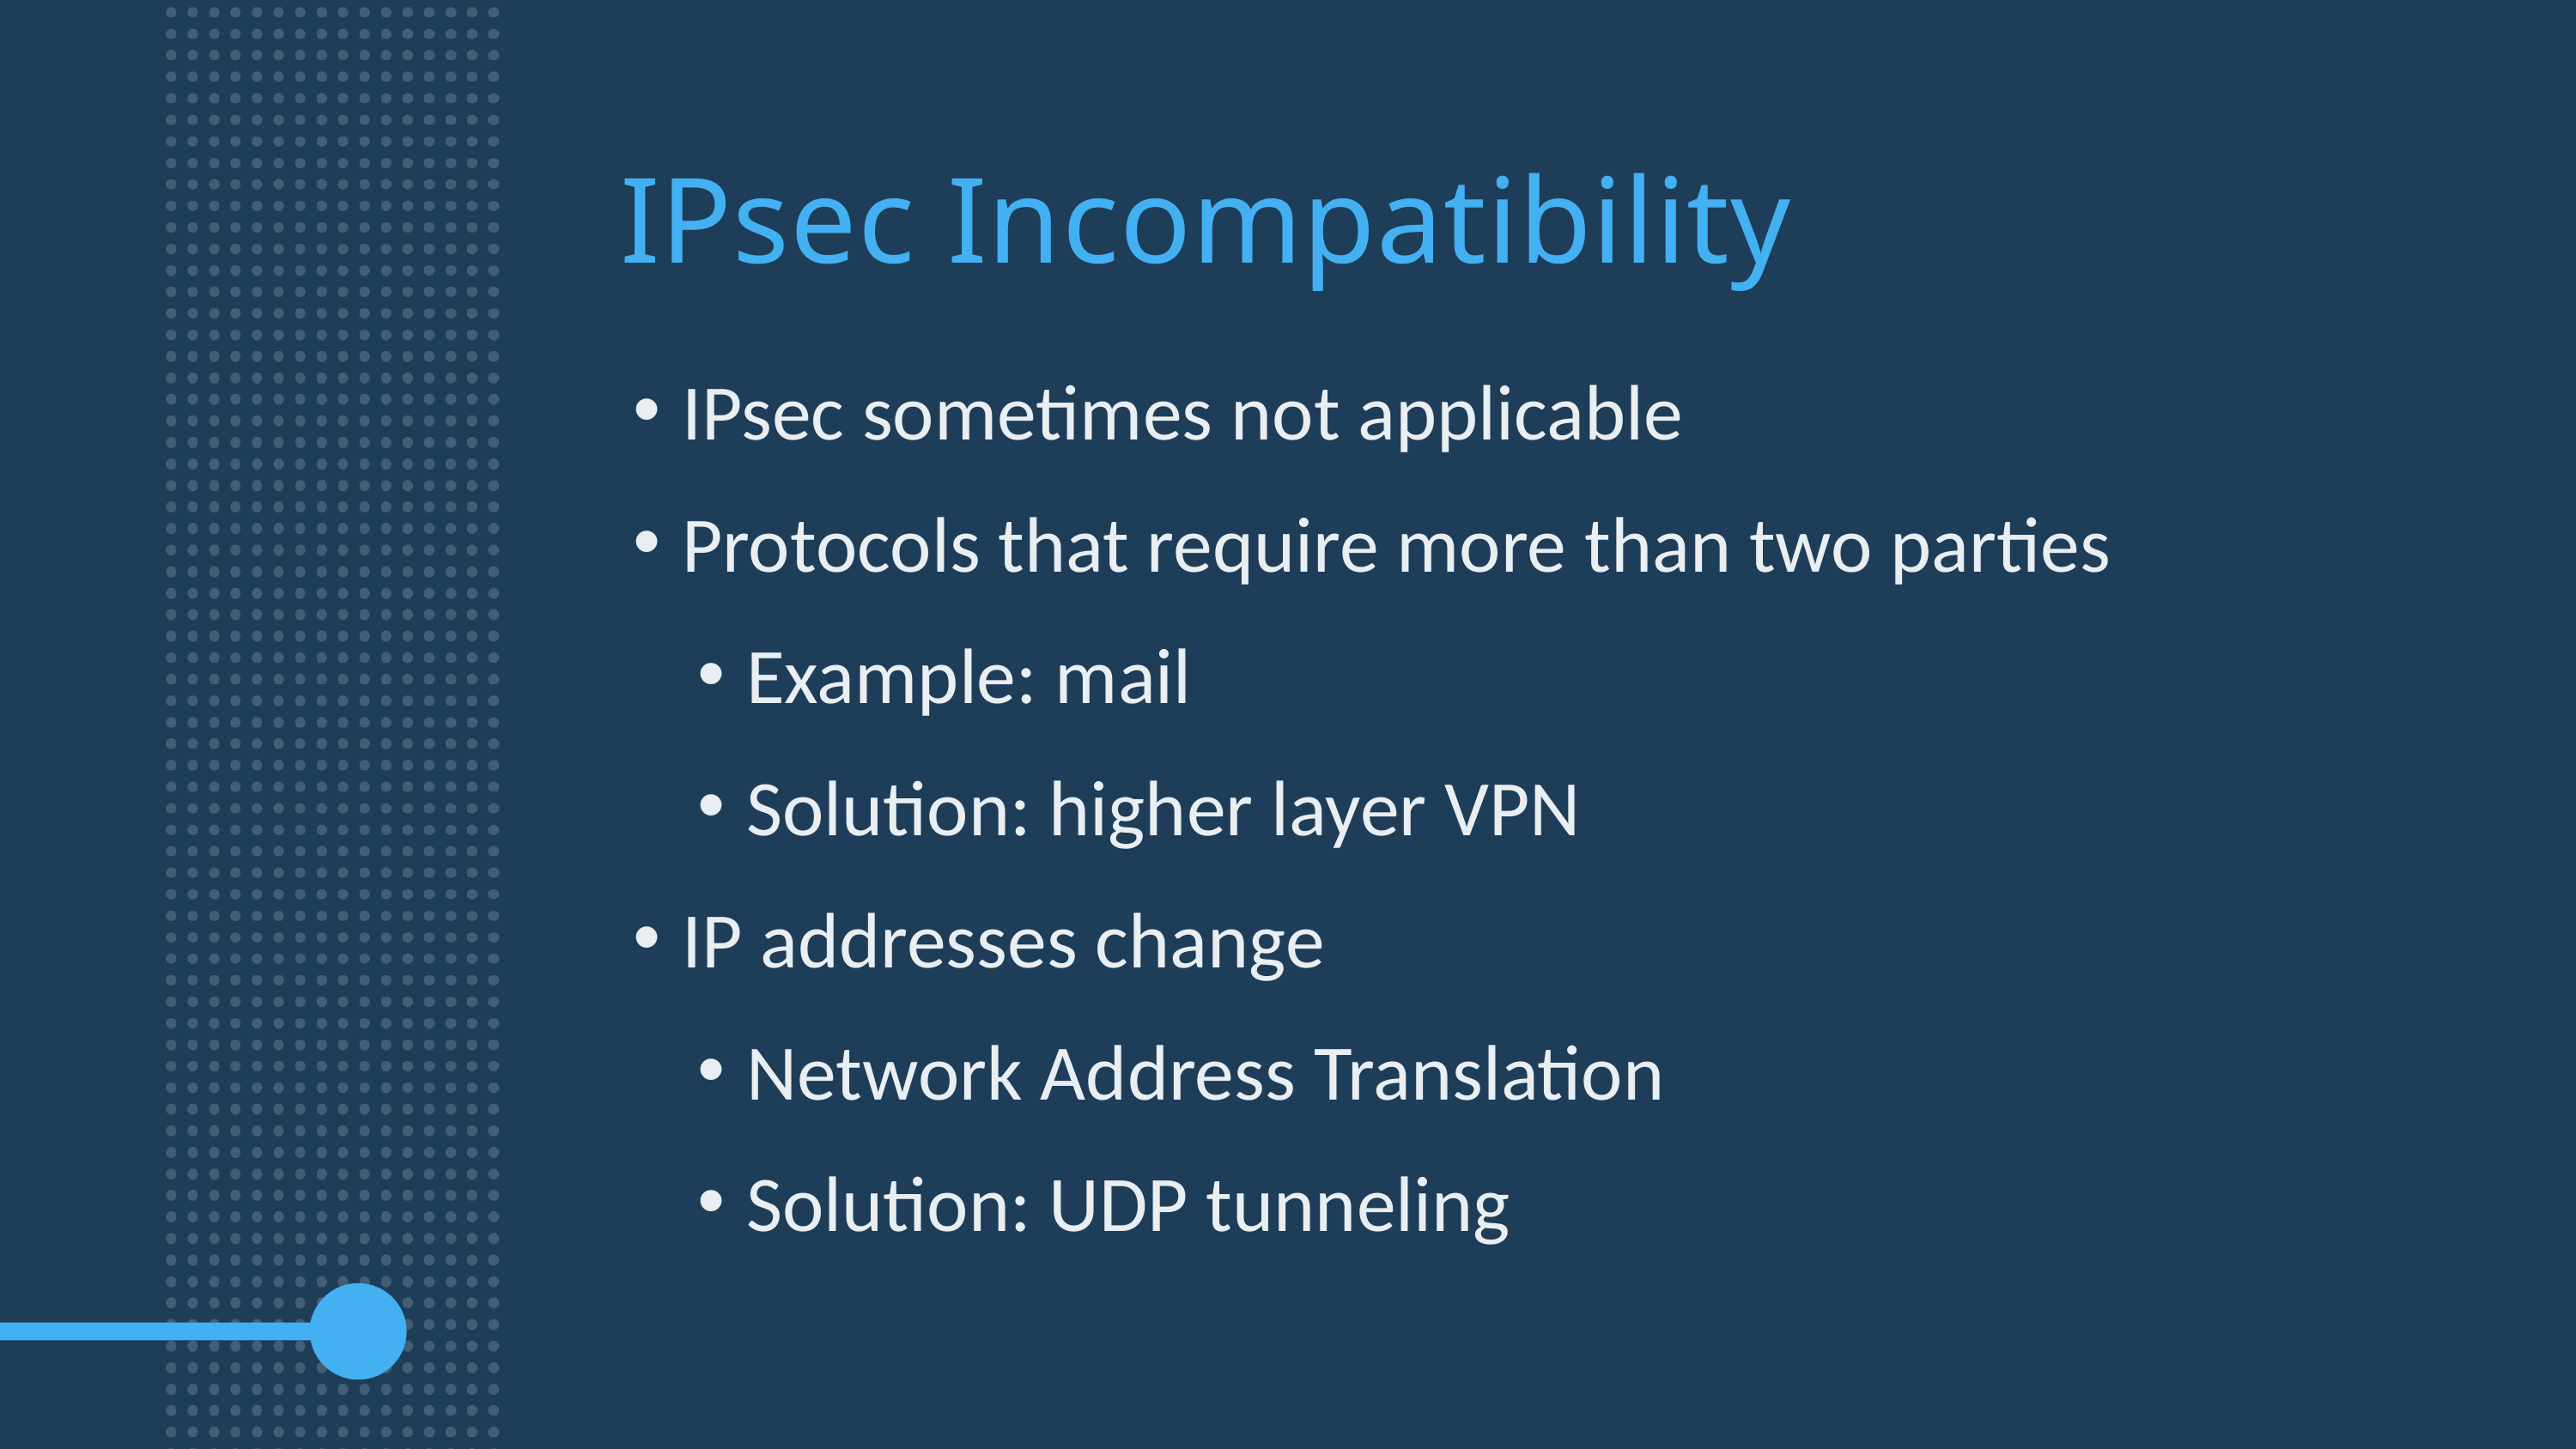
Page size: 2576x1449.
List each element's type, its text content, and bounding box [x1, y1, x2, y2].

picture [161, 0, 507, 1449]
text_box IPsec sometimes not applicable Protocols that require more than two parties Example: mail Solution: higher layer VPN IP addresses change Network Address Translation Solution: UDP tunneling [621, 332, 2435, 1254]
text_box IPsec Incompatibility [620, 137, 2271, 288]
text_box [0, 1271, 407, 1392]
